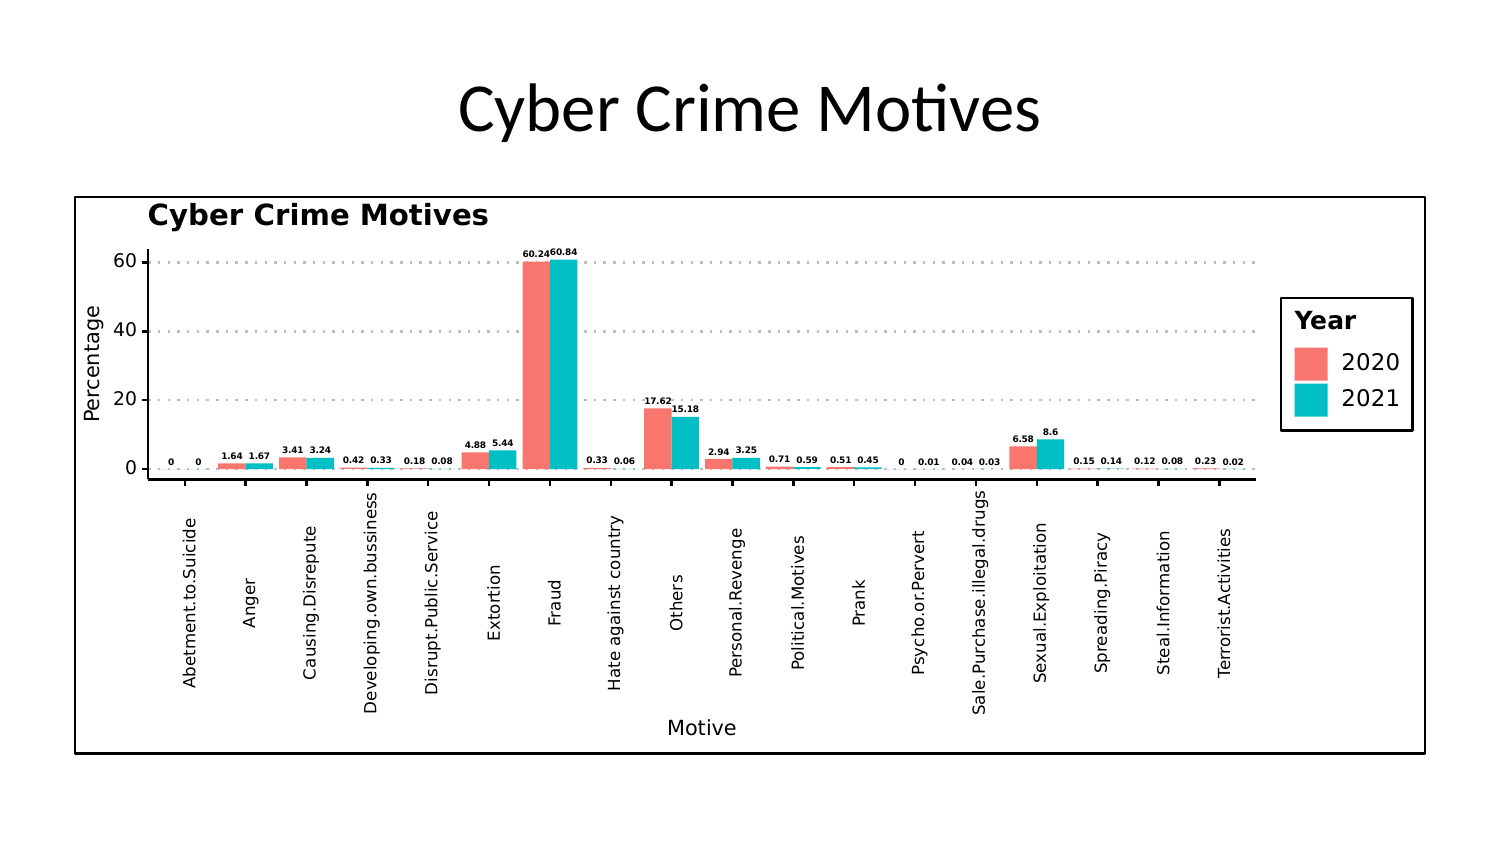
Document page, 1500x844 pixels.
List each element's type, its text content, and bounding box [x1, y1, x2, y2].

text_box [74, 196, 1426, 754]
title Cyber Crime Motives [75, 33, 1425, 175]
